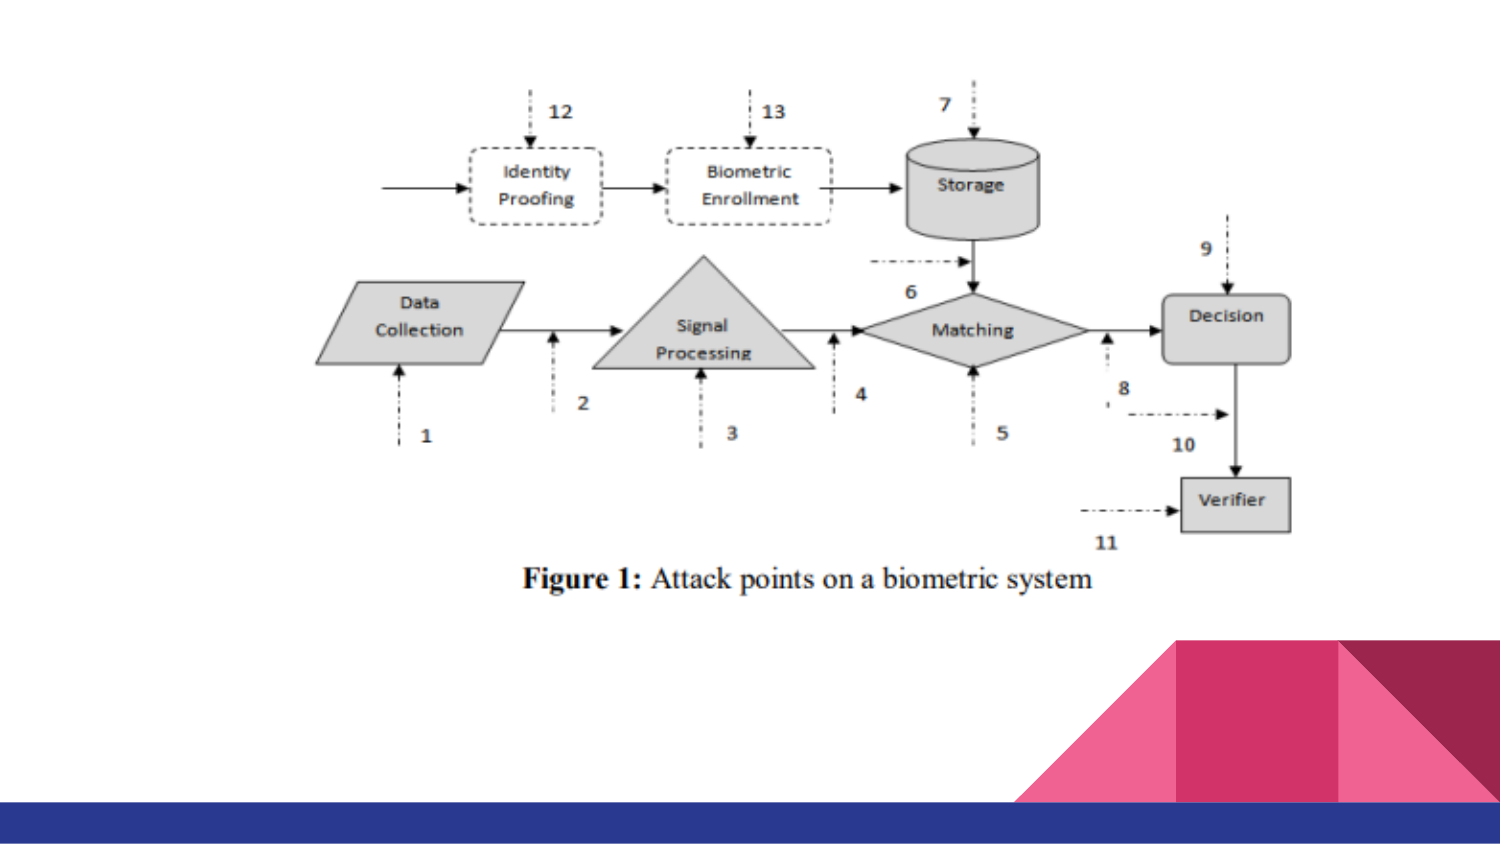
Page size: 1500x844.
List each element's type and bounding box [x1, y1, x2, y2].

picture [249, 66, 1338, 631]
